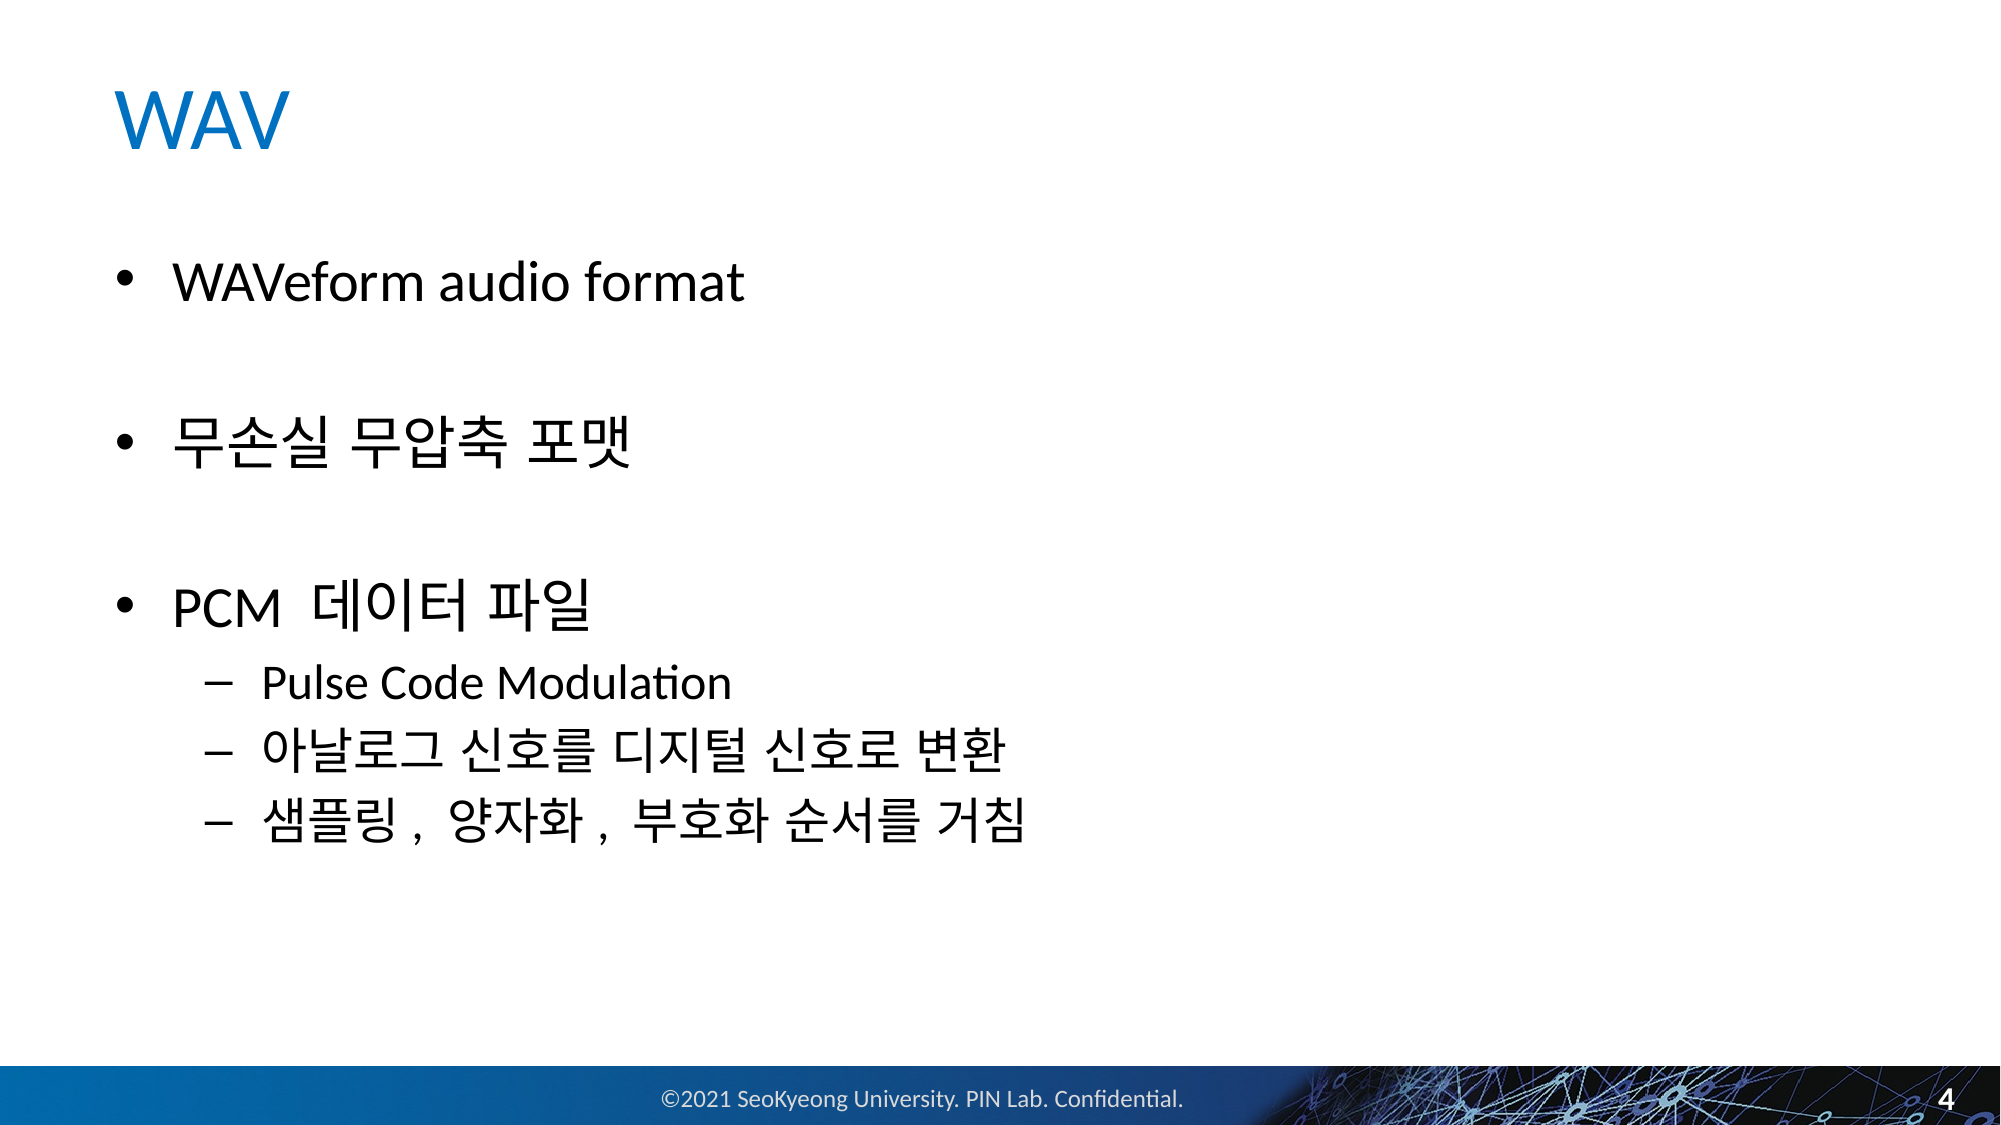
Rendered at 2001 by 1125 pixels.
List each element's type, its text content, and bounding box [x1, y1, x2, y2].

slide_number 4 [1519, 1067, 1970, 1125]
list WAVeform audio format 무손실 무압축 포맷 PCM 데이터 파일 Pulse Code Modulation 아날로그 신호를 디지털 신호로 변환 샘플링, 양자화, 부호화 순서를 거침 [99, 235, 1900, 1050]
title WAV [99, 45, 1745, 200]
picture [0, 1066, 2001, 1125]
